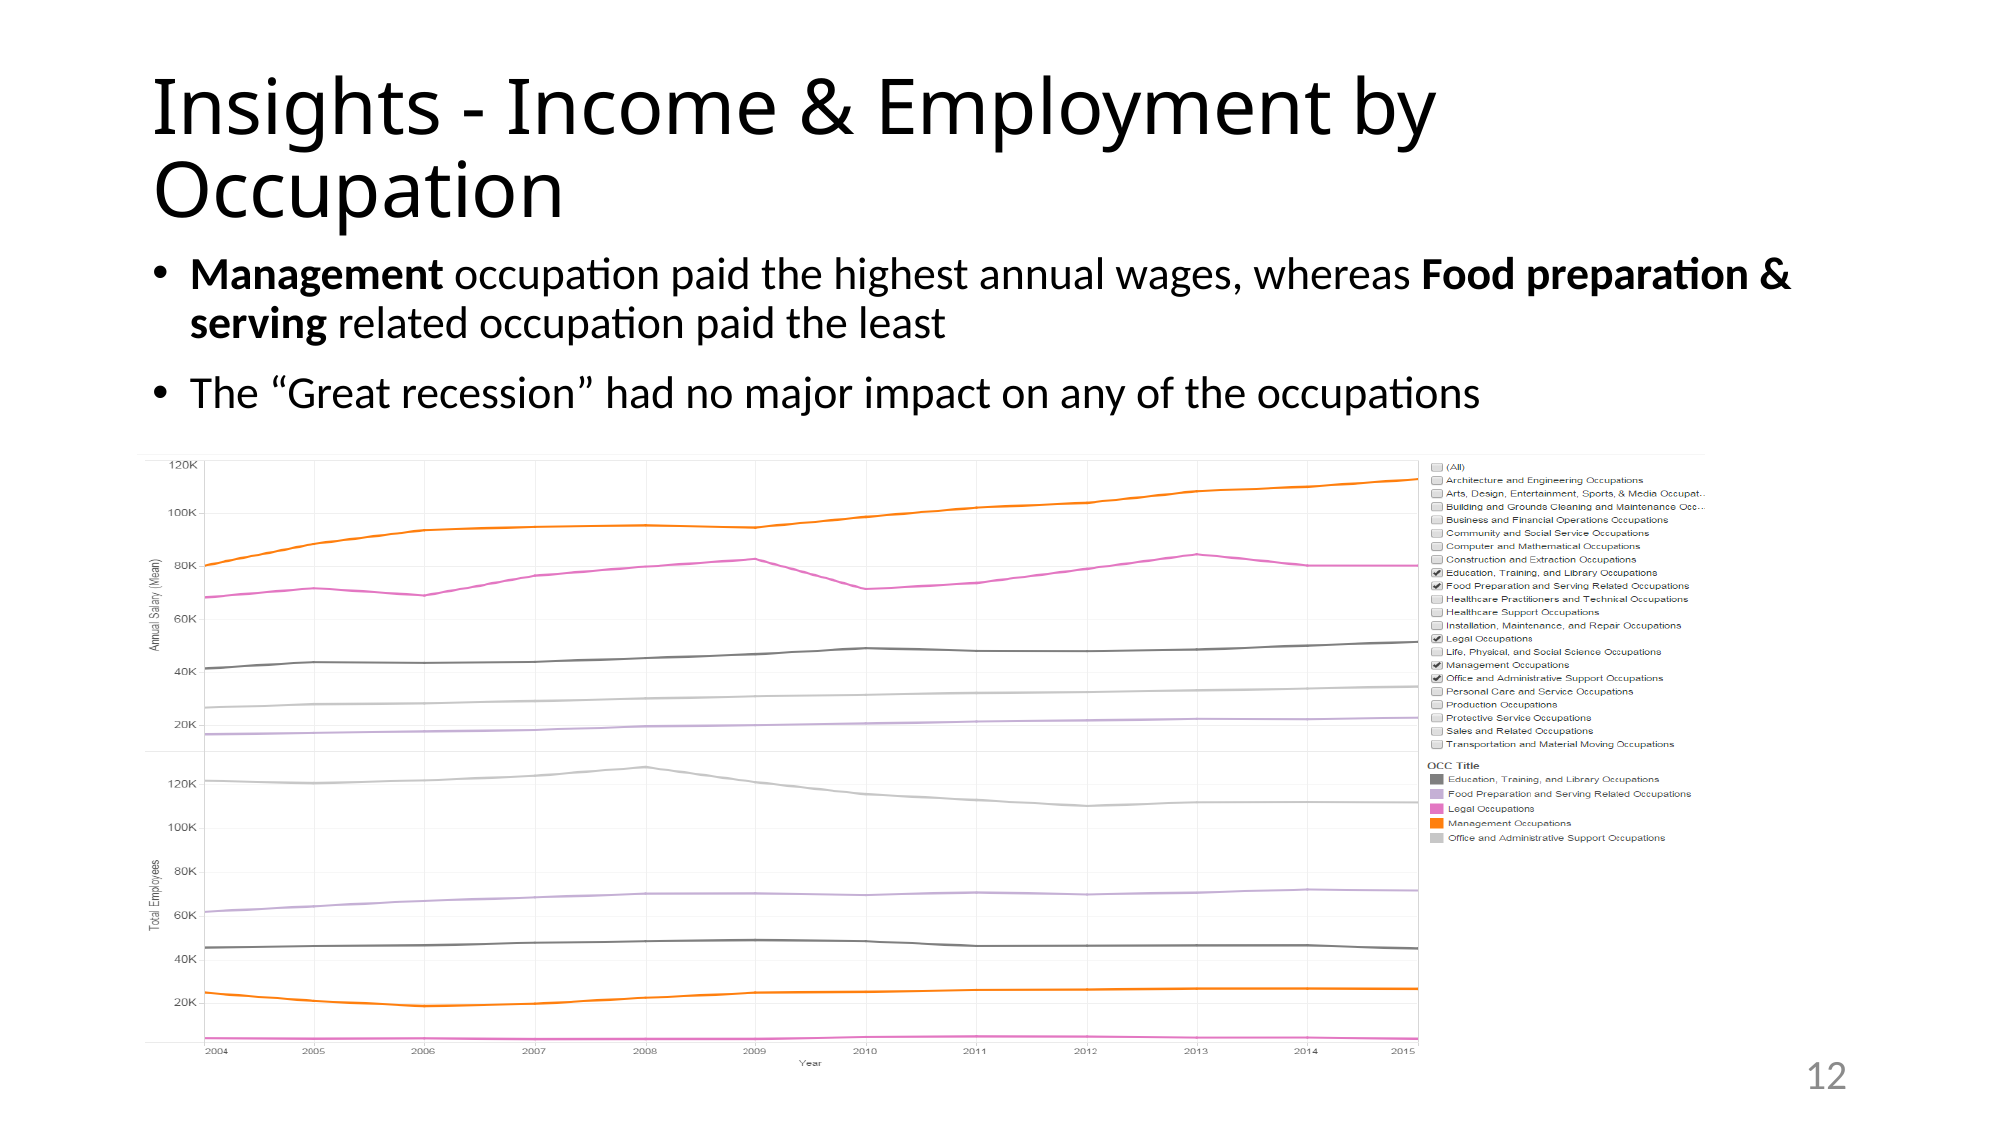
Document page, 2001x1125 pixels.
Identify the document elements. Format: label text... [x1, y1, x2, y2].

list Management occupation paid the highest annual wages, whereas Food preparation & serving related occupation paid the least The “Great recession” had no major impact on any of the occupations [137, 242, 1863, 1030]
picture [137, 447, 1705, 1073]
title Insights - Income & Employment by Occupation [137, 59, 1863, 242]
slide_number 12 [1412, 1042, 1863, 1103]
